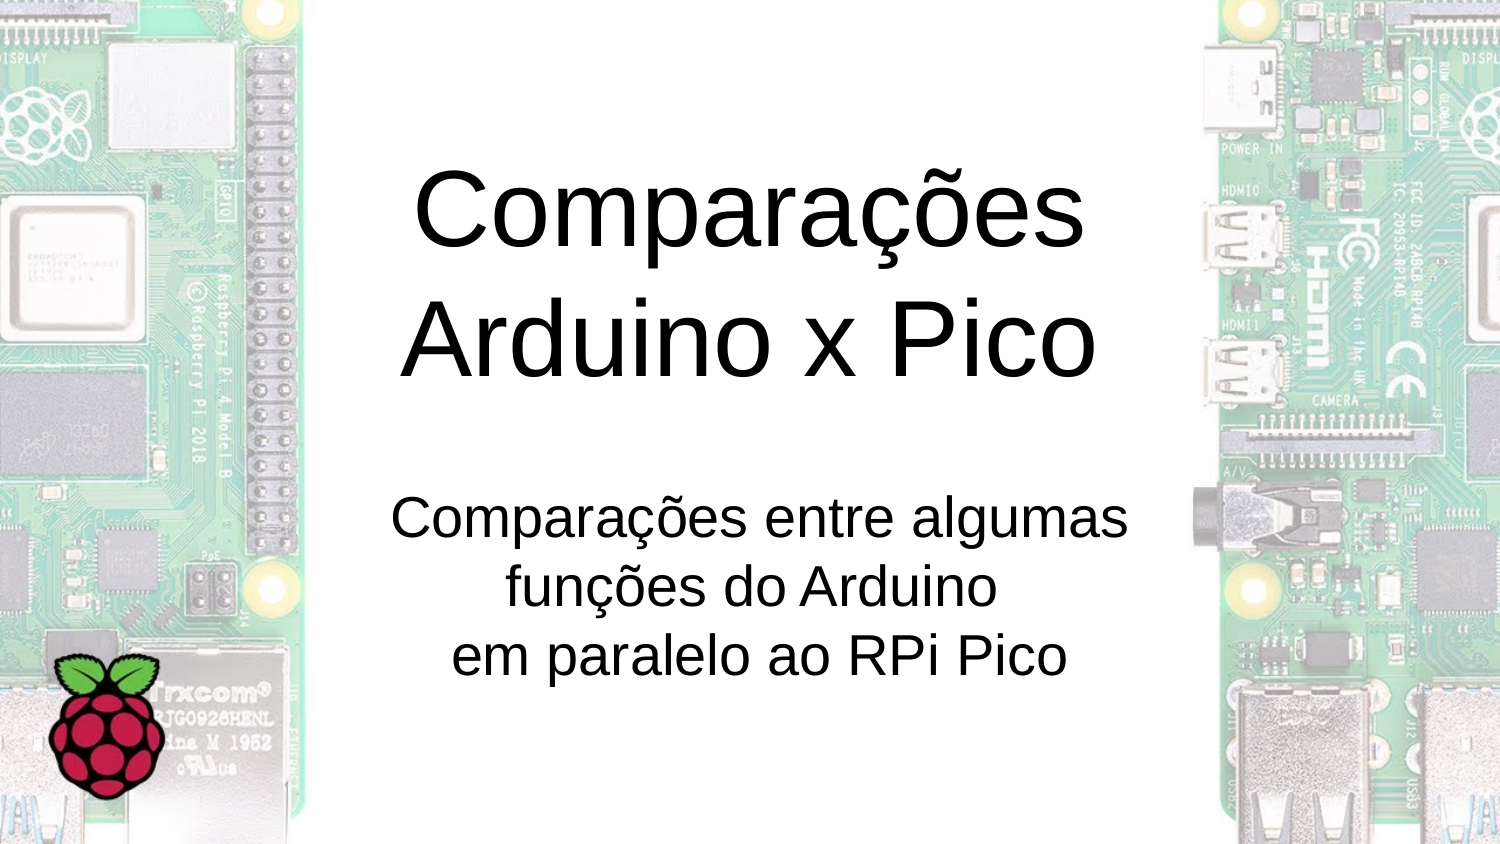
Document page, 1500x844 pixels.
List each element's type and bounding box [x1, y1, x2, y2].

text_box [0, 0, 1500, 844]
